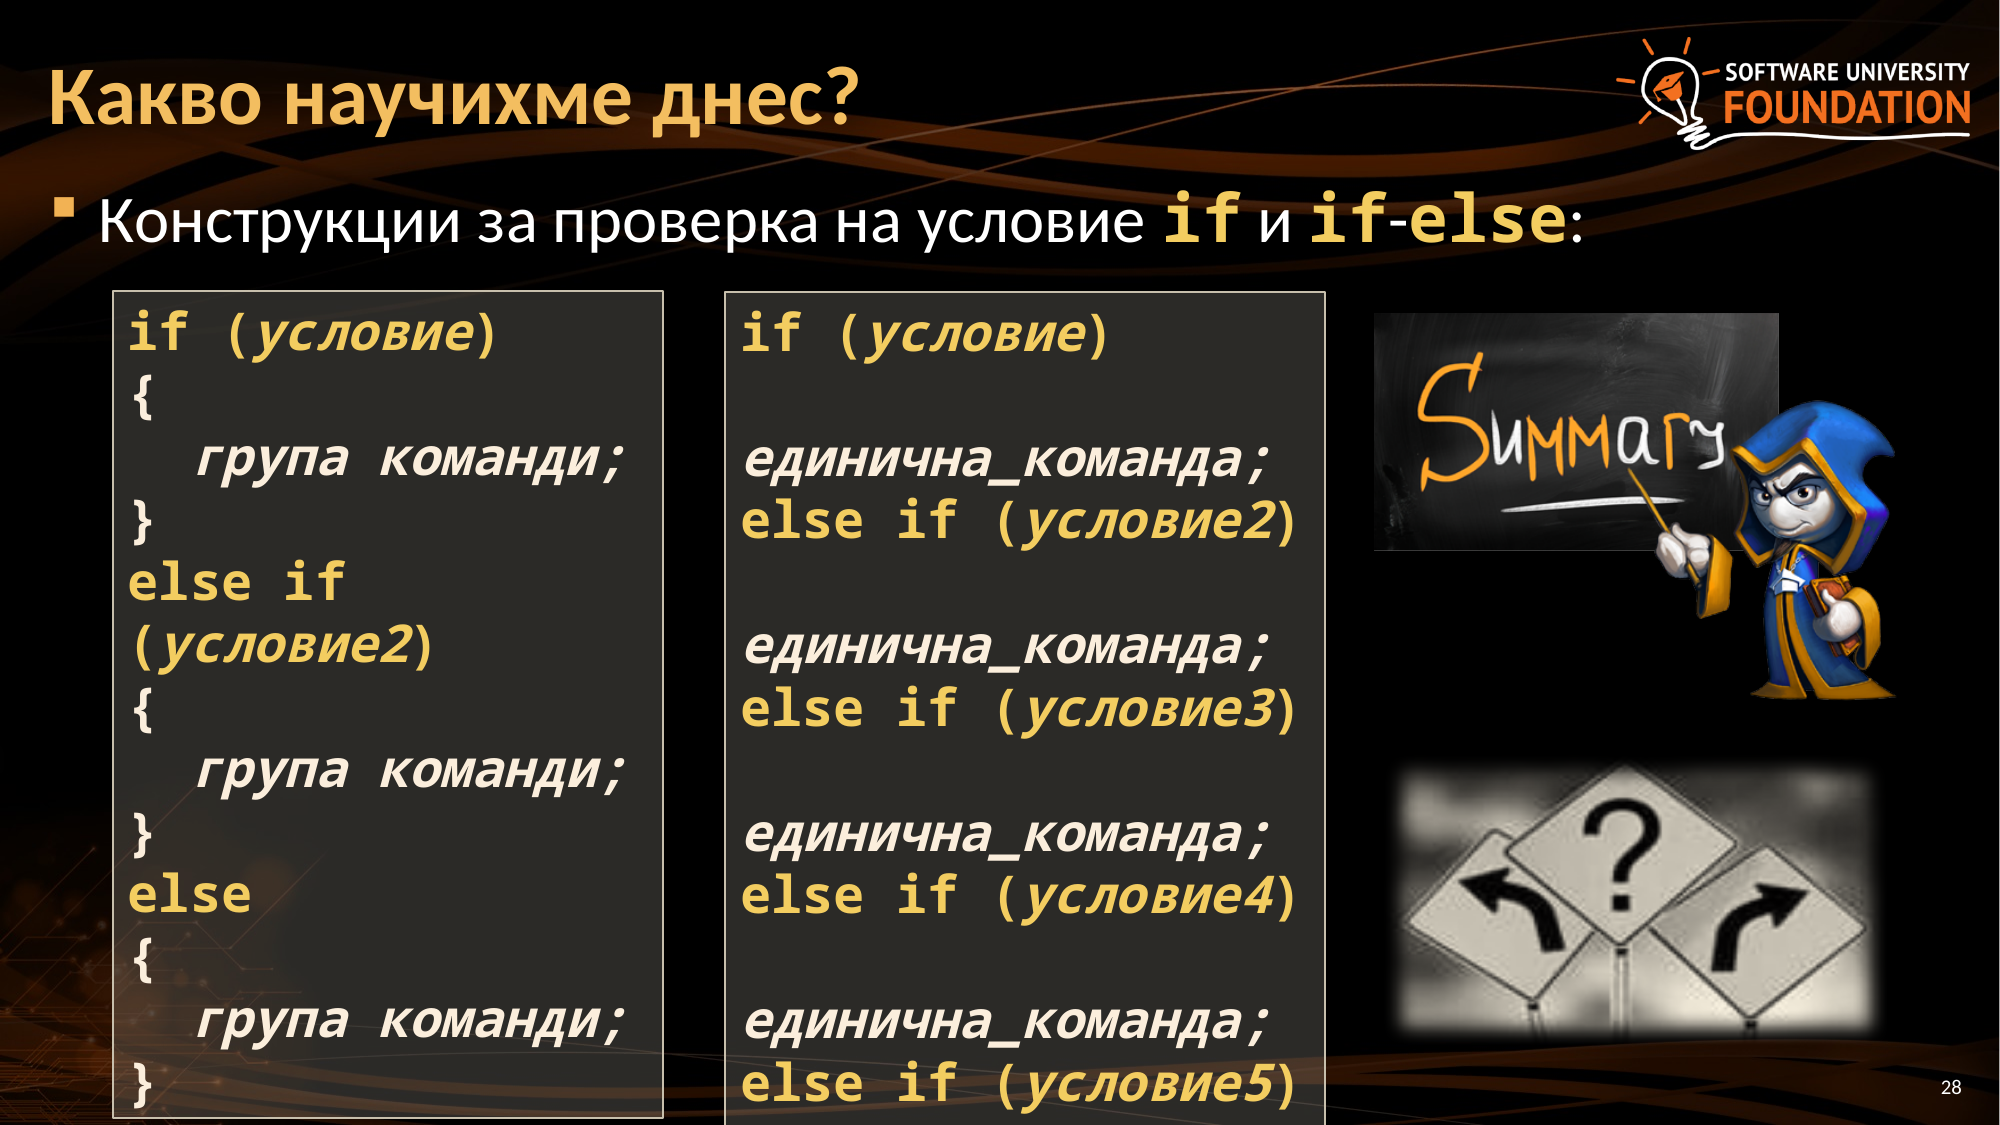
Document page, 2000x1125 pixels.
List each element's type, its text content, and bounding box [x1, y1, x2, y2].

slide_number 28 [1897, 1080, 1968, 1103]
picture [0, 0, 2000, 1125]
list Конструкции за проверка на условие if и if-else: [31, 166, 1968, 1080]
picture [1374, 313, 1898, 702]
title Какво научихме днес? [30, 6, 1602, 189]
text_box if (условие) единична_команда; else if (условие2) единична_команда; else if (условие3) единична_команда; else if (условие4) единична_команда; else if (условие5) единична_команда; else единична_команда; [725, 291, 1325, 1125]
picture [1382, 753, 1889, 1046]
text_box if (условие) { група команди; } else if (условие2) { група команди; } else { група команди; } [112, 290, 663, 1118]
